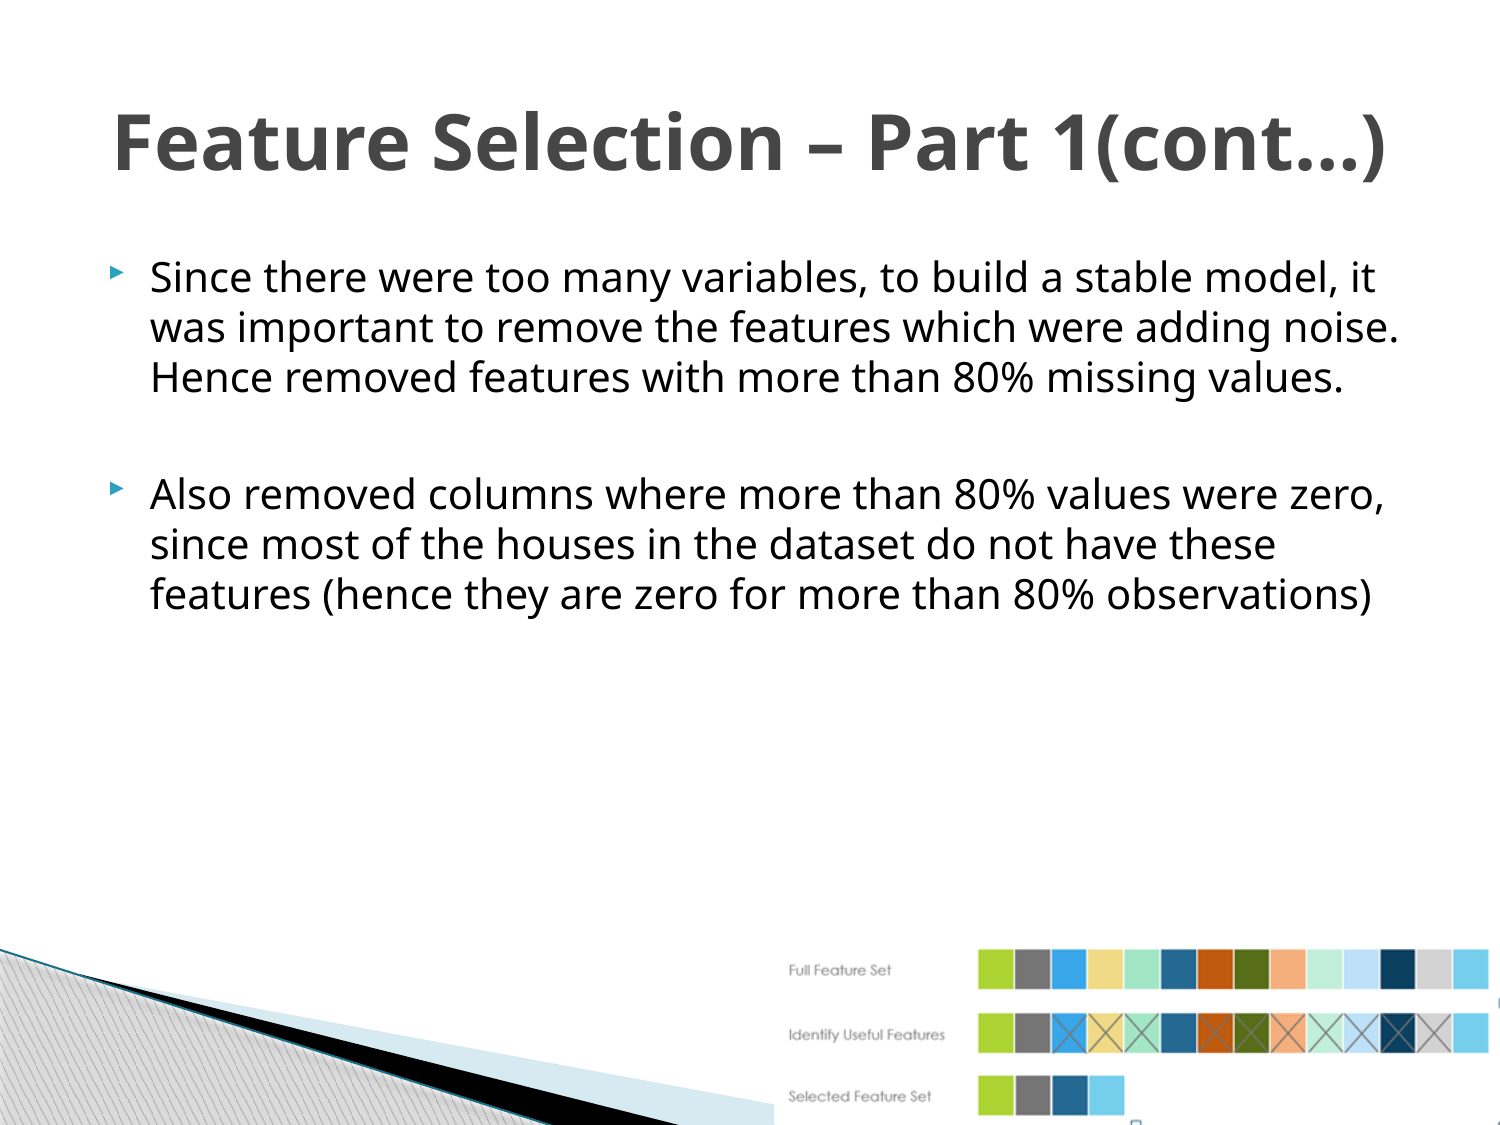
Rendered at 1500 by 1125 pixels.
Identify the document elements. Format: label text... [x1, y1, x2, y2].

title Feature Selection – Part 1(cont…) [75, 45, 1425, 233]
list Since there were too many variables, to build a stable model, it was important to remove the features which were adding noise. Hence removed features with more than 80% missing values. Also removed columns where more than 80% values were zero, since most of the houses in the dataset do not have these features (hence they are zero for more than 80% observations) [75, 243, 1425, 986]
picture [774, 919, 1500, 1125]
